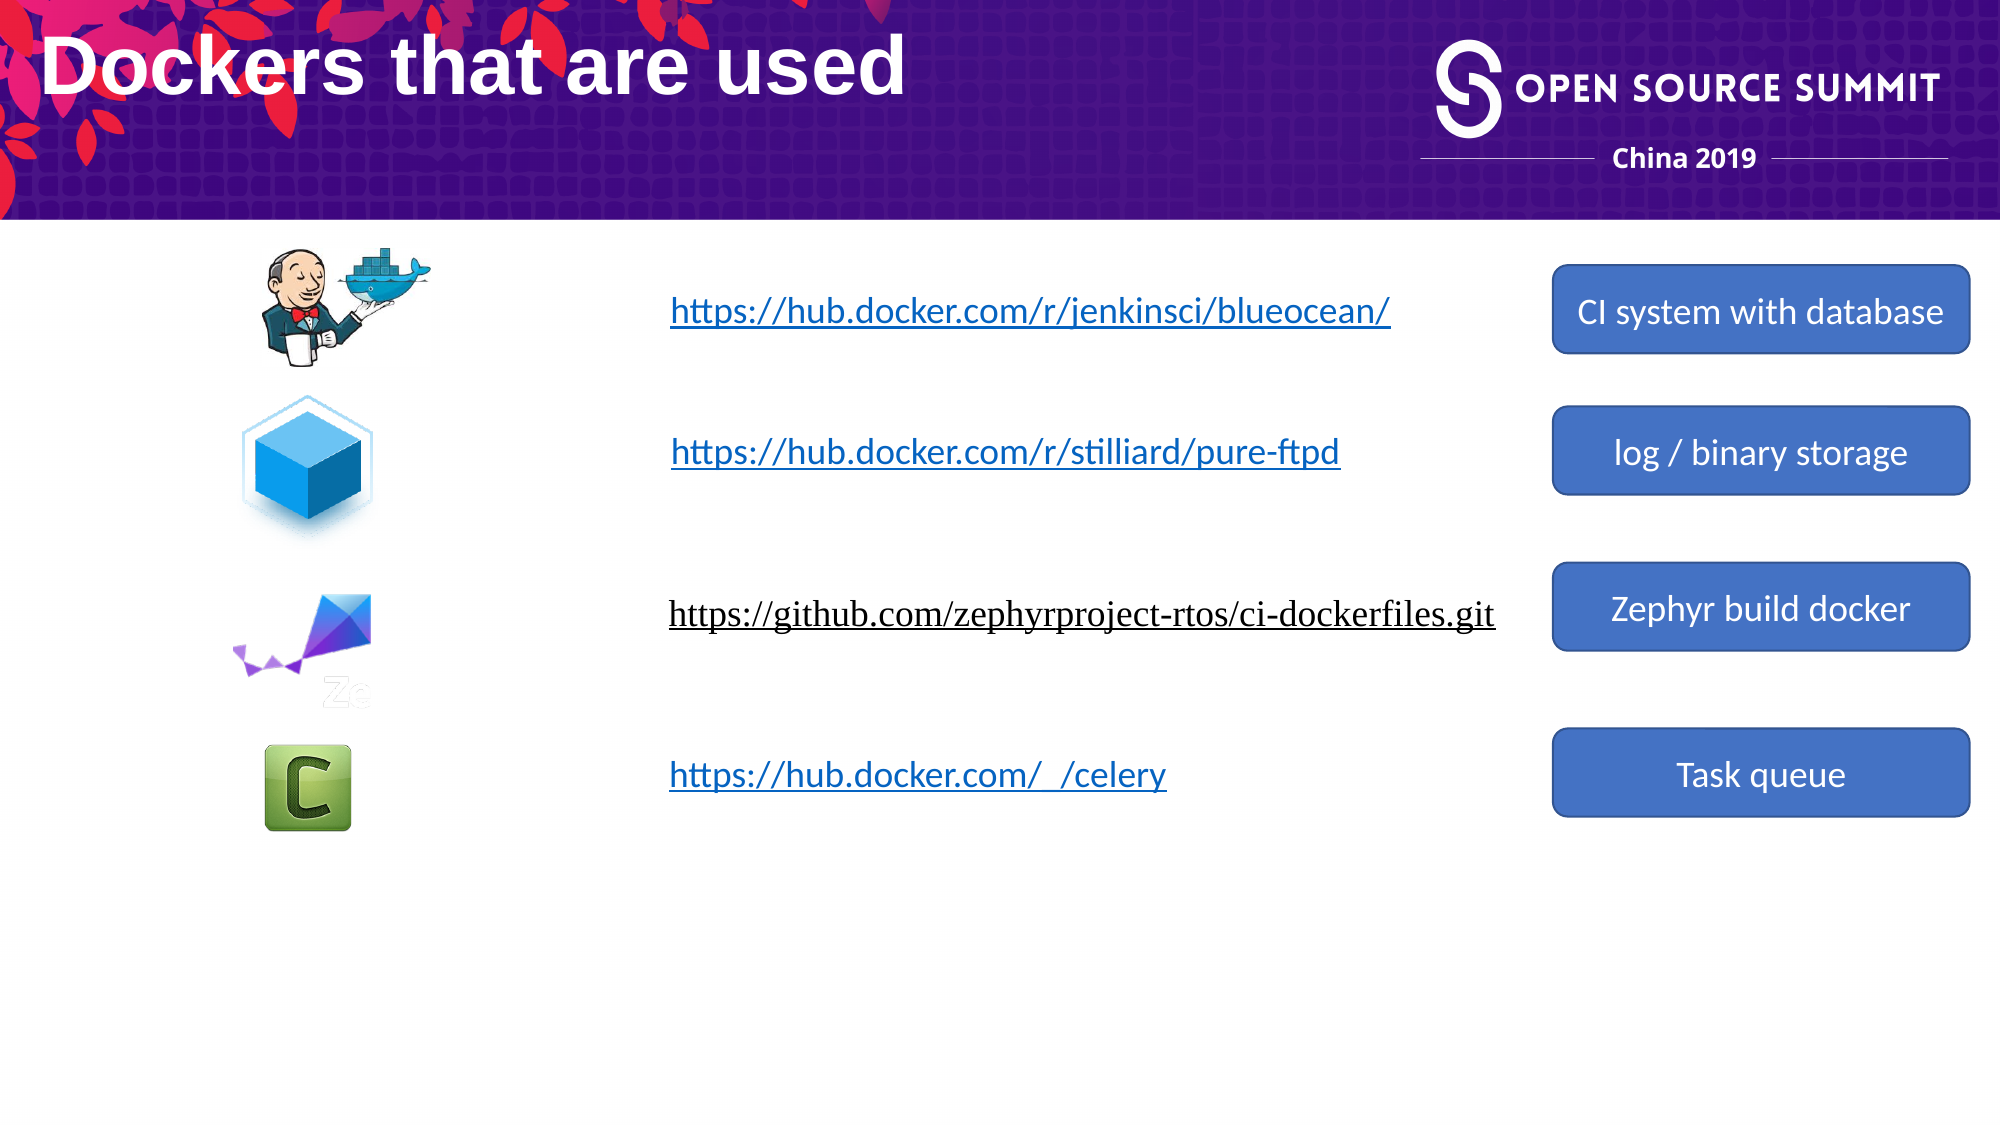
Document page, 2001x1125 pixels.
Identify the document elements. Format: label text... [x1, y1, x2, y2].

text_box https://hub.docker.com/r/jenkinsci/blueocean/ [655, 278, 1406, 339]
picture [0, 0, 2000, 1125]
text_box CI system with database [1551, 264, 1971, 355]
text_box Dockers that are used [24, 15, 1337, 222]
text_box https://hub.docker.com/r/stilliard/pure-ftpd [656, 420, 1356, 480]
text_box https://github.com/zephyrproject-rtos/ci-dockerfiles.git [654, 581, 1521, 641]
text_box https://hub.docker.com/_/celery [654, 742, 1182, 802]
text_box log / binary storage [1551, 405, 1971, 496]
text_box Task queue [1551, 727, 1971, 818]
text_box Zephyr build docker [1551, 561, 1971, 652]
